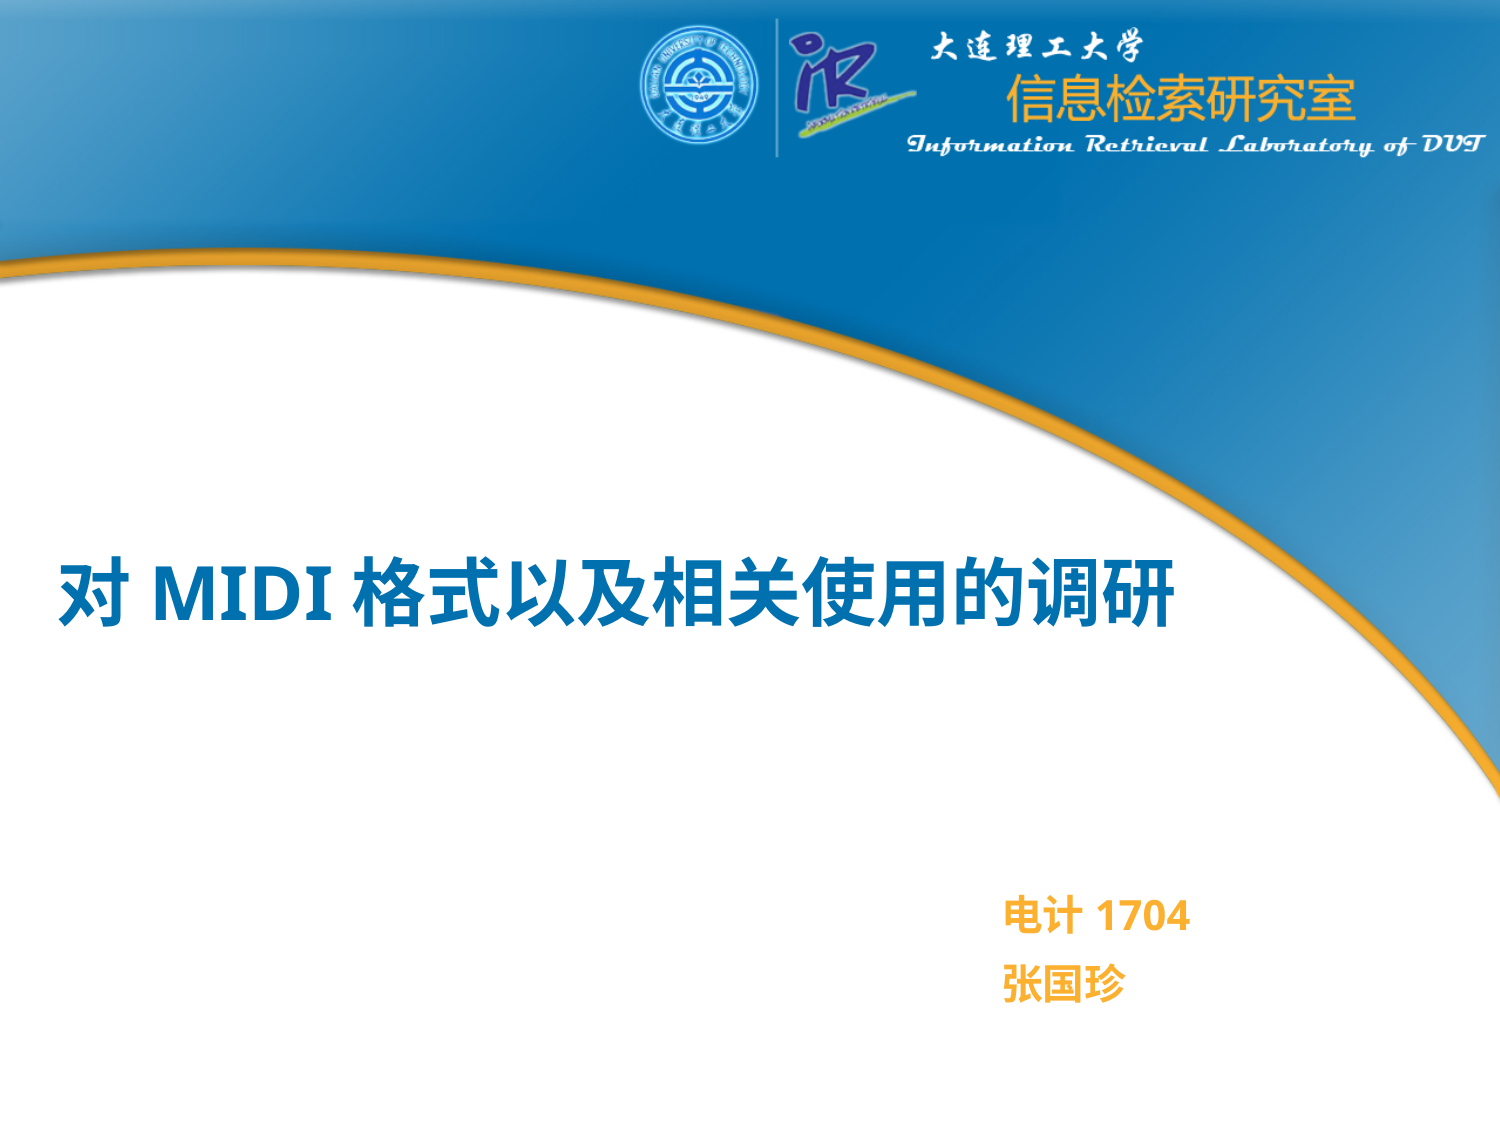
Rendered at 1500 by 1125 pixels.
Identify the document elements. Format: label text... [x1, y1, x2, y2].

title 对MIDI格式以及相关使用的调研 [41, 491, 1247, 689]
picture [0, 0, 1500, 1125]
subtitle 电计1704 张国珍 [986, 881, 1500, 1094]
